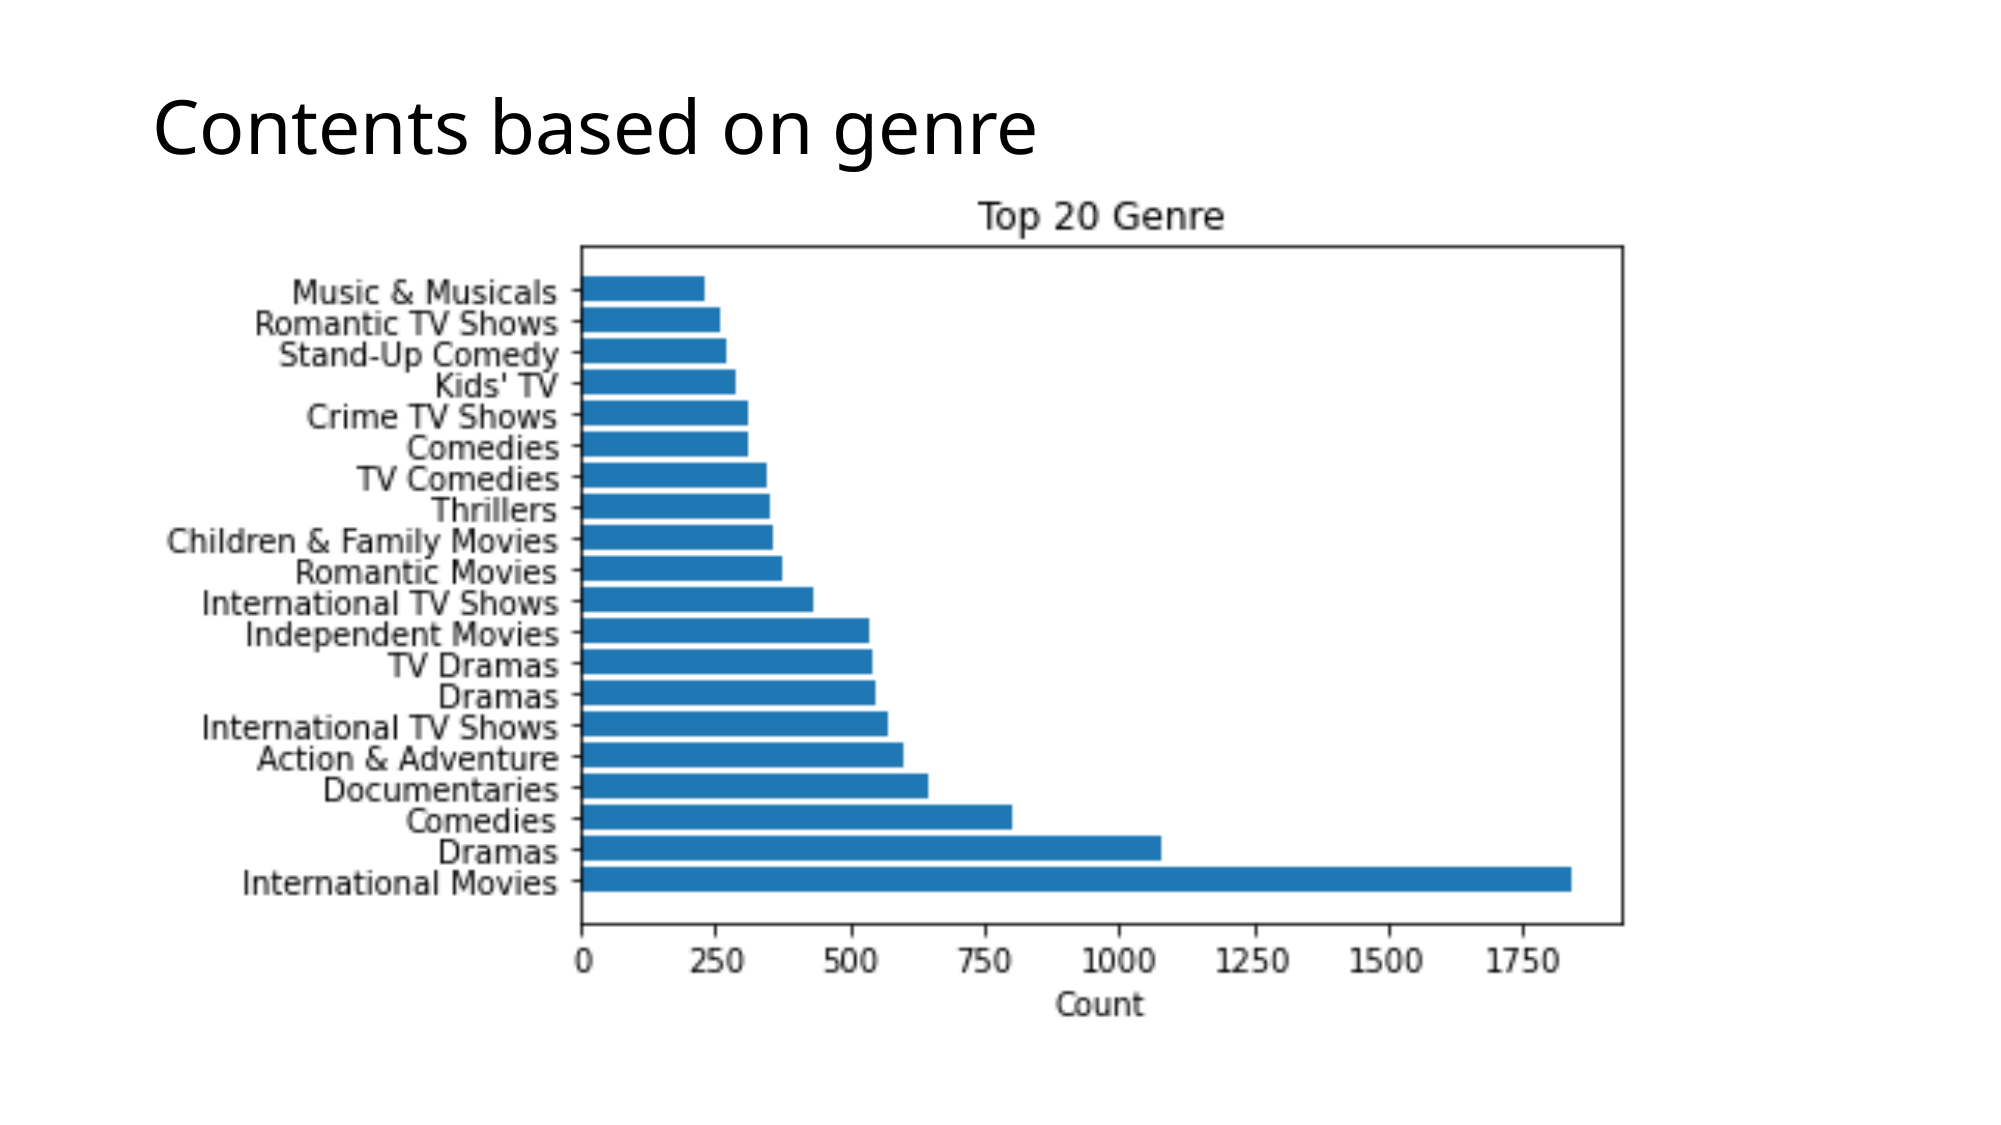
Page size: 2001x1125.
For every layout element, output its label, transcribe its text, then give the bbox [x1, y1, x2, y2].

title Contents based on genre [137, 59, 1863, 201]
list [137, 183, 1703, 1042]
